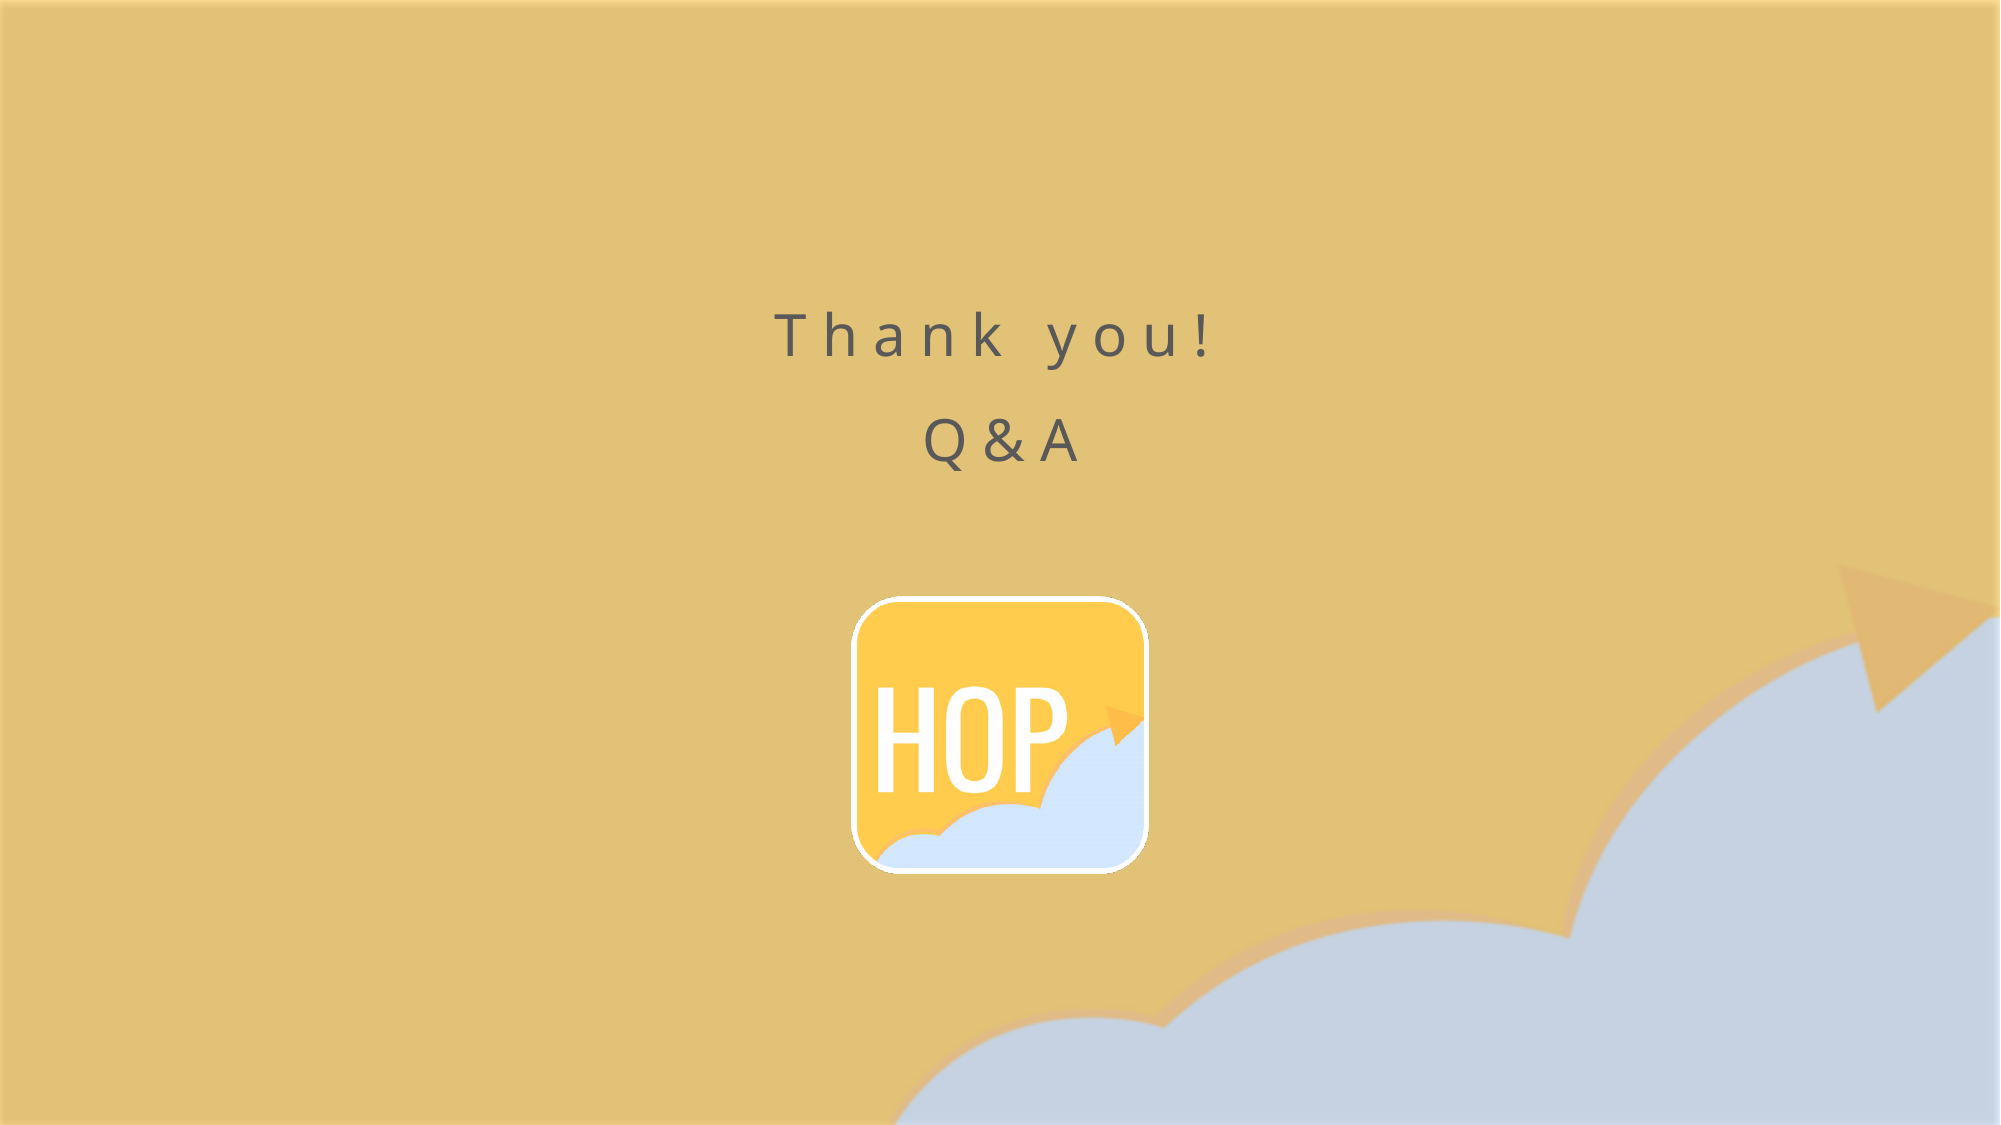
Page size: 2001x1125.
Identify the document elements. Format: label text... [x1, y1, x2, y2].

title Thank you! Q&A [97, 244, 1903, 491]
picture [851, 596, 1149, 875]
text_box [0, 0, 2000, 1125]
